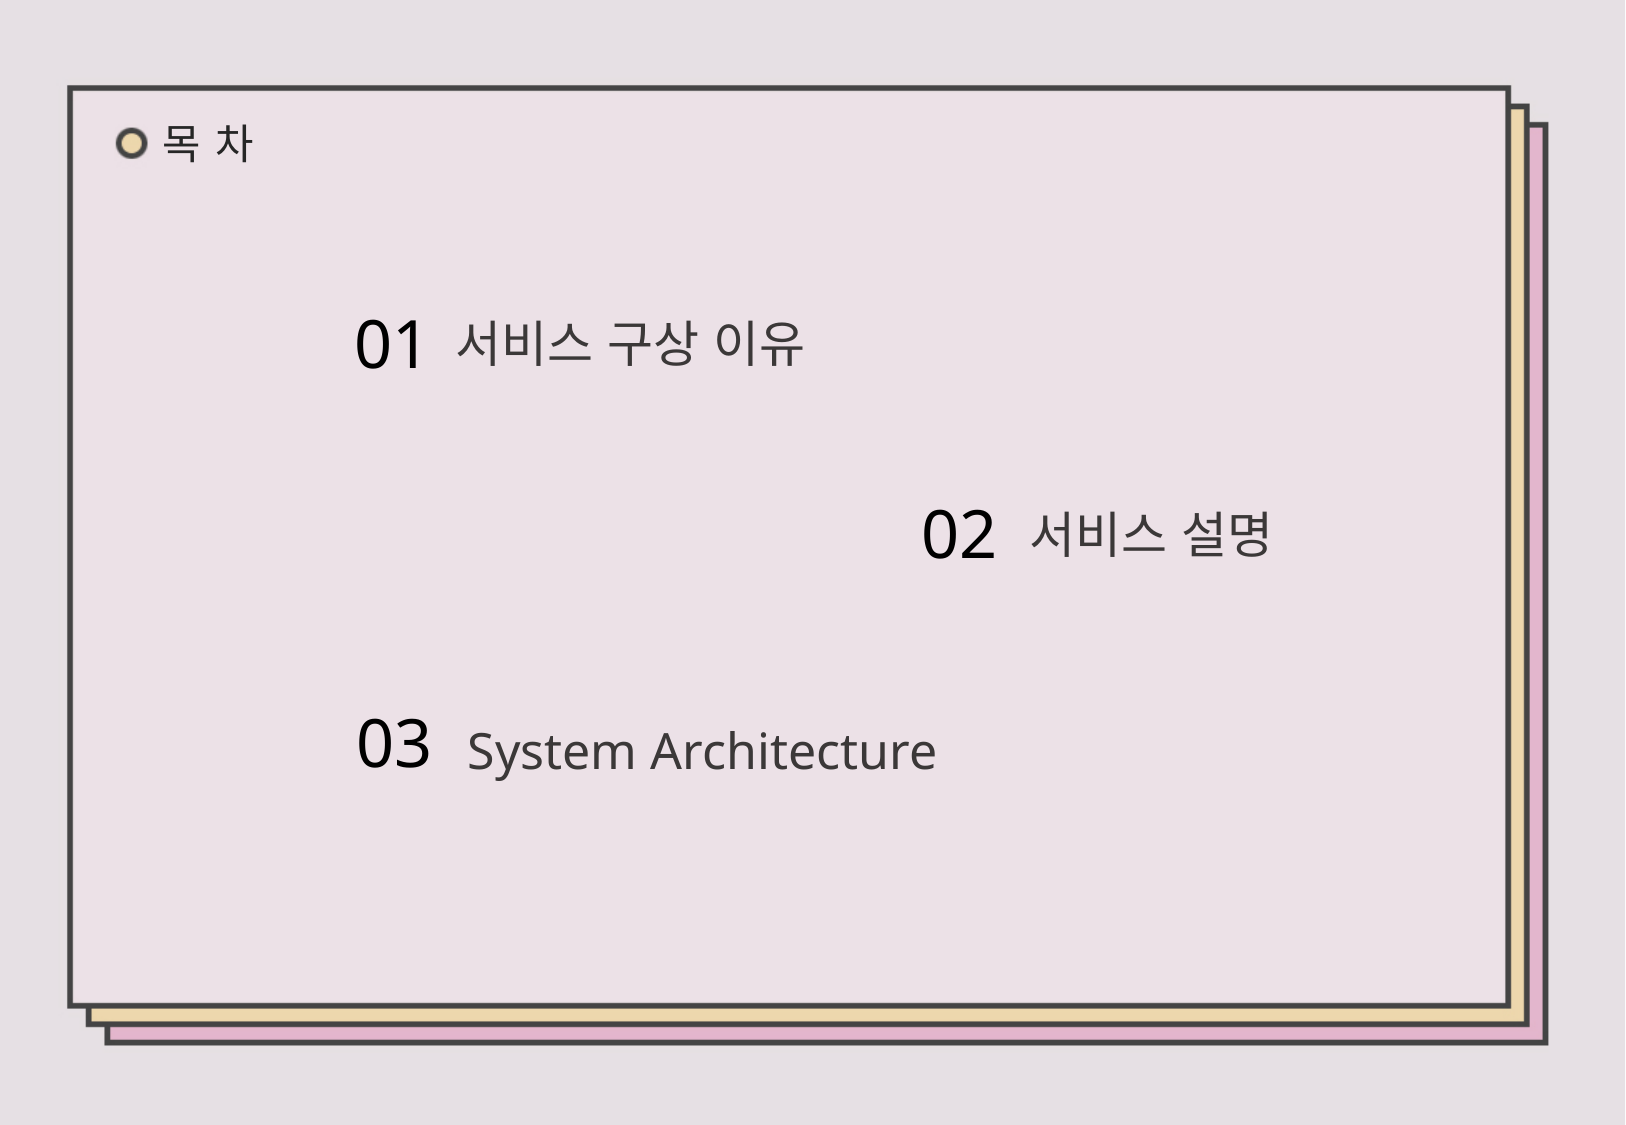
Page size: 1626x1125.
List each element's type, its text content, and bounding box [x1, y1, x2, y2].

picture [0, 0, 1626, 1125]
text_box 목 차 [148, 110, 802, 176]
text_box System Architecture [453, 712, 1042, 787]
text_box 서비스 설명 [1159, 496, 1430, 571]
text_box 서비스 구상 이유 [592, 305, 905, 380]
text_box 02 [906, 484, 1159, 580]
text_box 01 [339, 294, 592, 389]
text_box 03 [341, 693, 594, 789]
